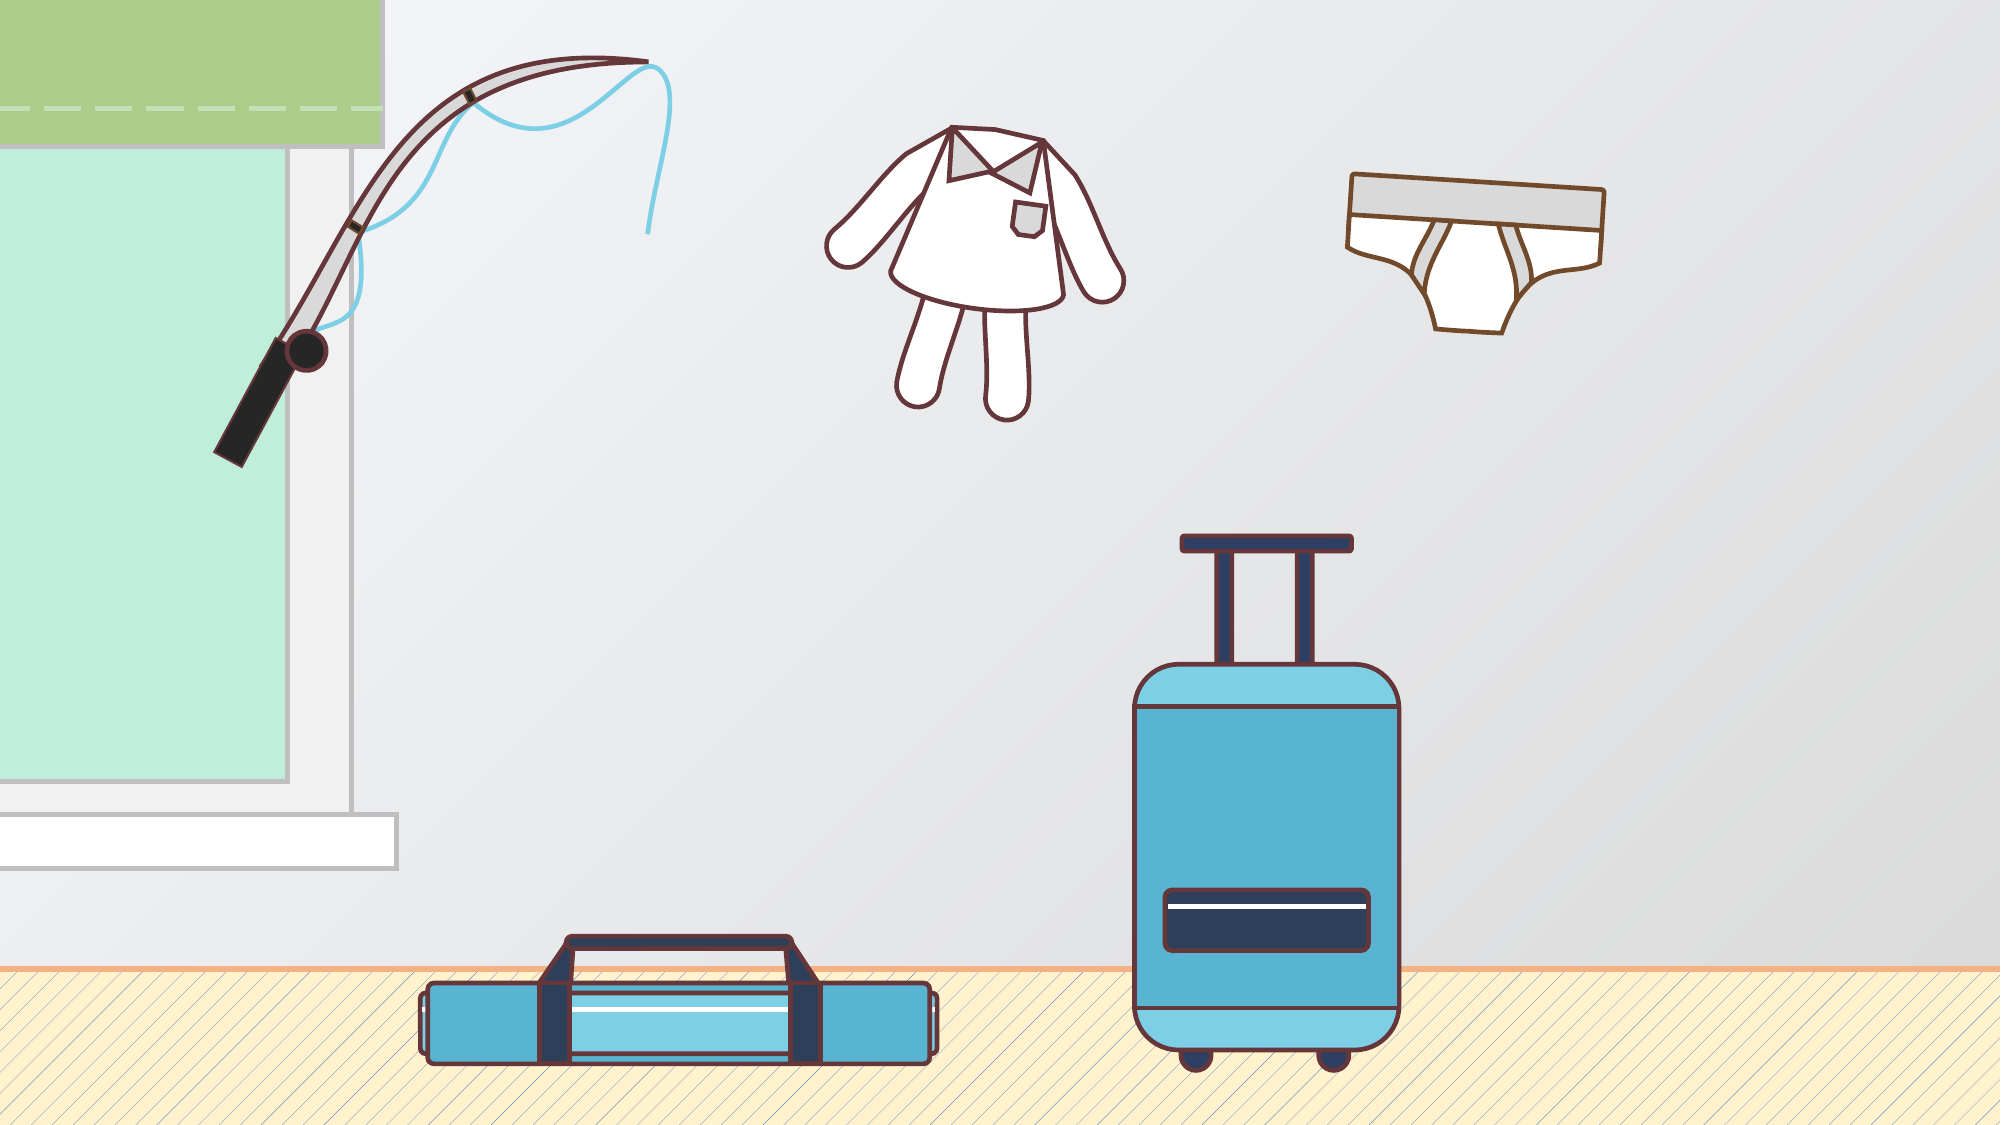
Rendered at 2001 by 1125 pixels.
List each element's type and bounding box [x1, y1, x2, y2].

text_box [875, 85, 1084, 416]
text_box [743, 968, 2000, 1125]
text_box [0, 0, 405, 869]
text_box [291, 13, 620, 534]
text_box [0, 968, 614, 1125]
text_box [614, 741, 743, 1125]
text_box [1347, 181, 1600, 332]
text_box [1134, 535, 1399, 1071]
